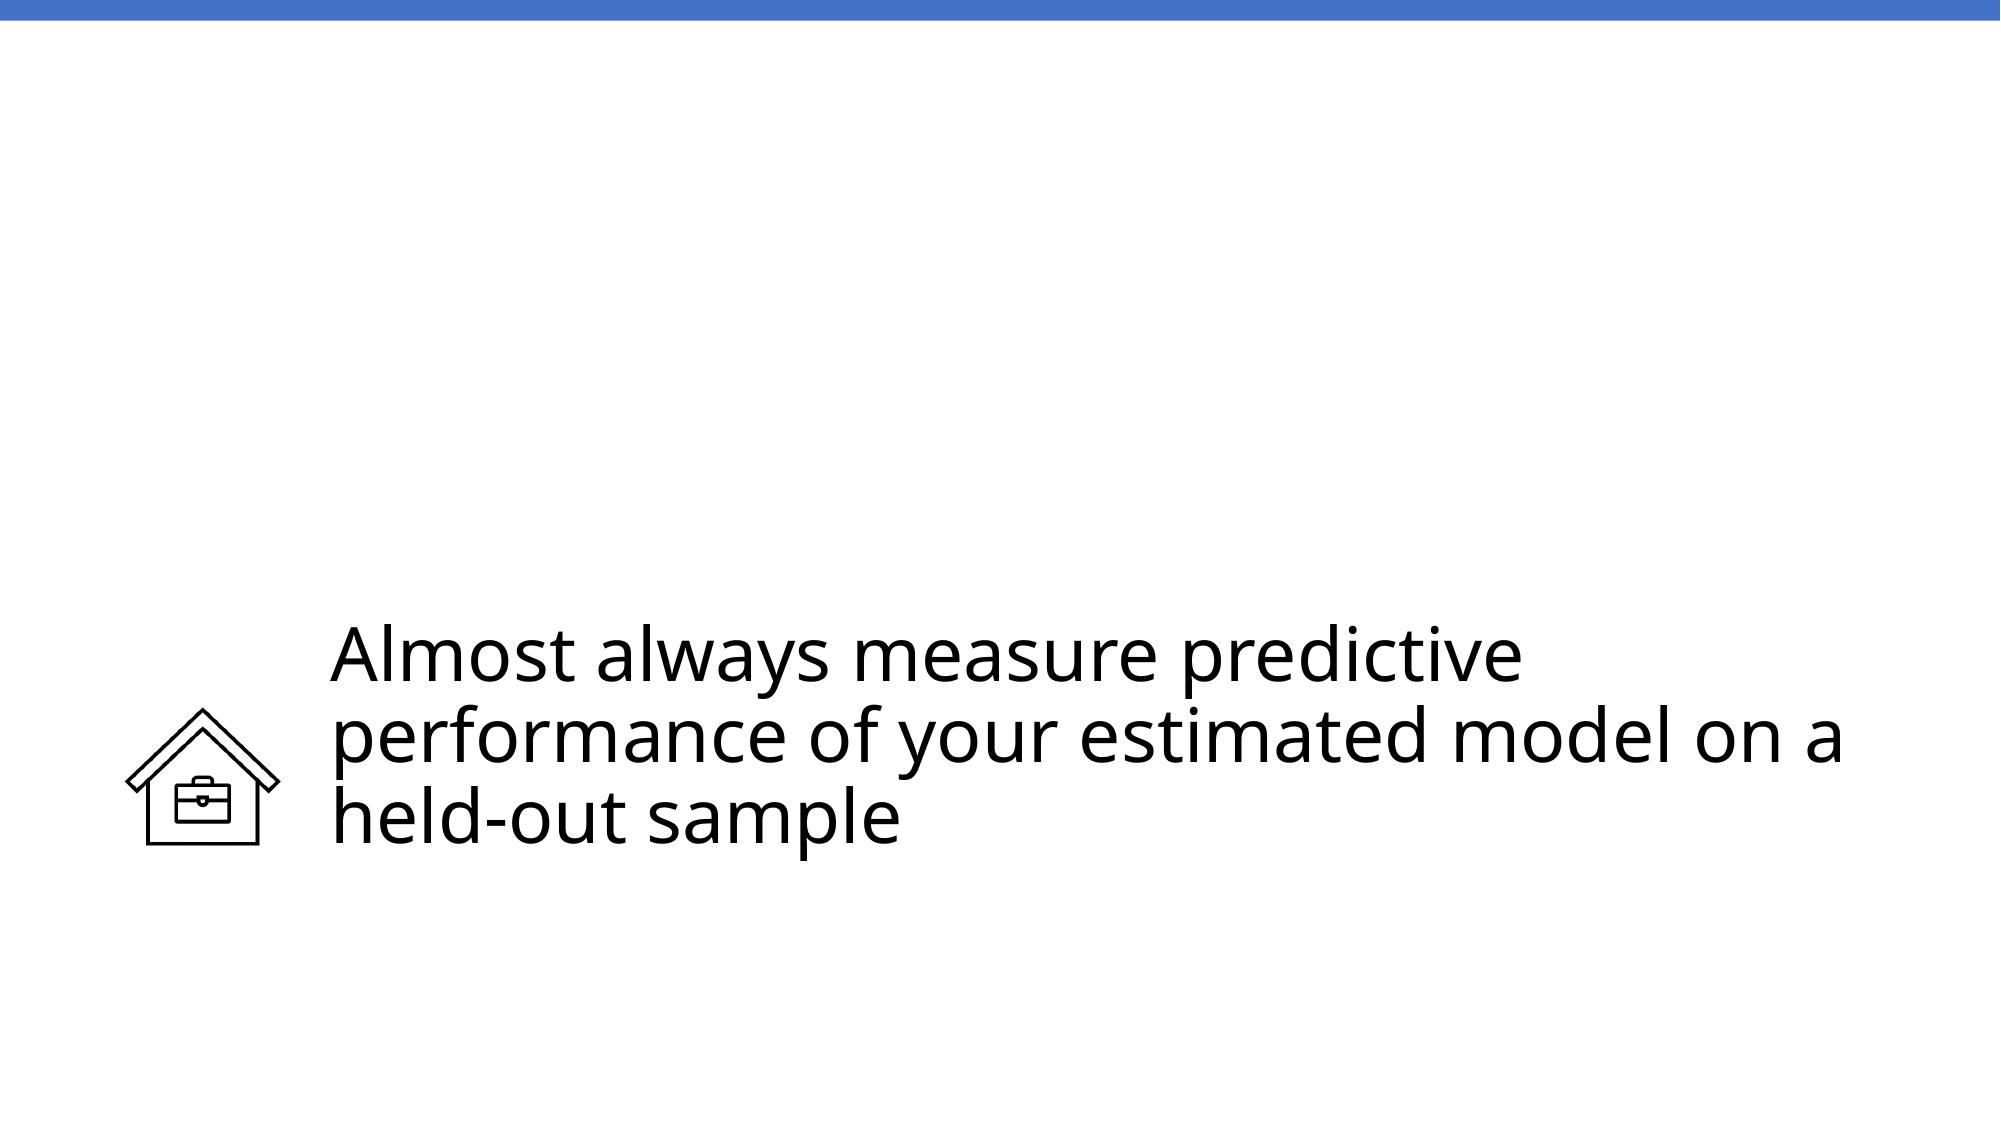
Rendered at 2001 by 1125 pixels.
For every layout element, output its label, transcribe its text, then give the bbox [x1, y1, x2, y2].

text_box [0, 0, 2000, 21]
picture [112, 687, 293, 868]
title Almost always measure predictive performance of your estimated model on a held-out sample [315, 171, 1888, 868]
